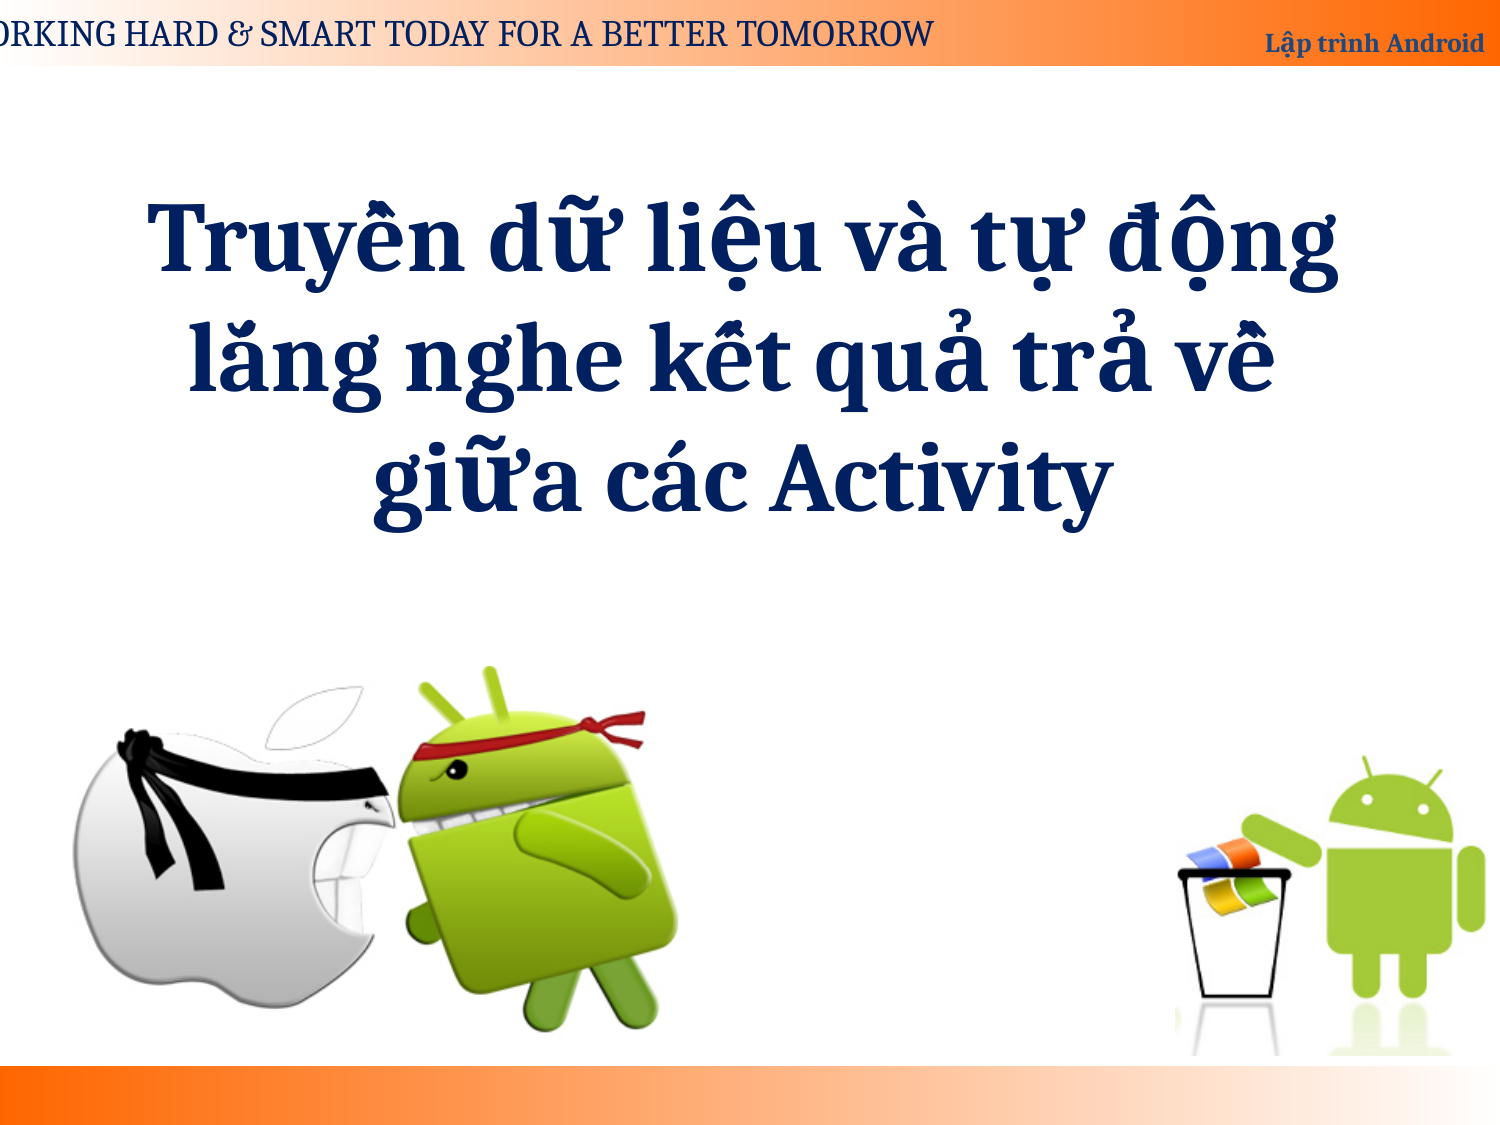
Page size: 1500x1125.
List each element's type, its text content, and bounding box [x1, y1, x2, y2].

picture [37, 666, 719, 1056]
text_box Truyền dữ liệu và tự động lắng nghe kết quả trả về giữa các Activity [62, 299, 1425, 404]
picture [1174, 742, 1488, 1056]
